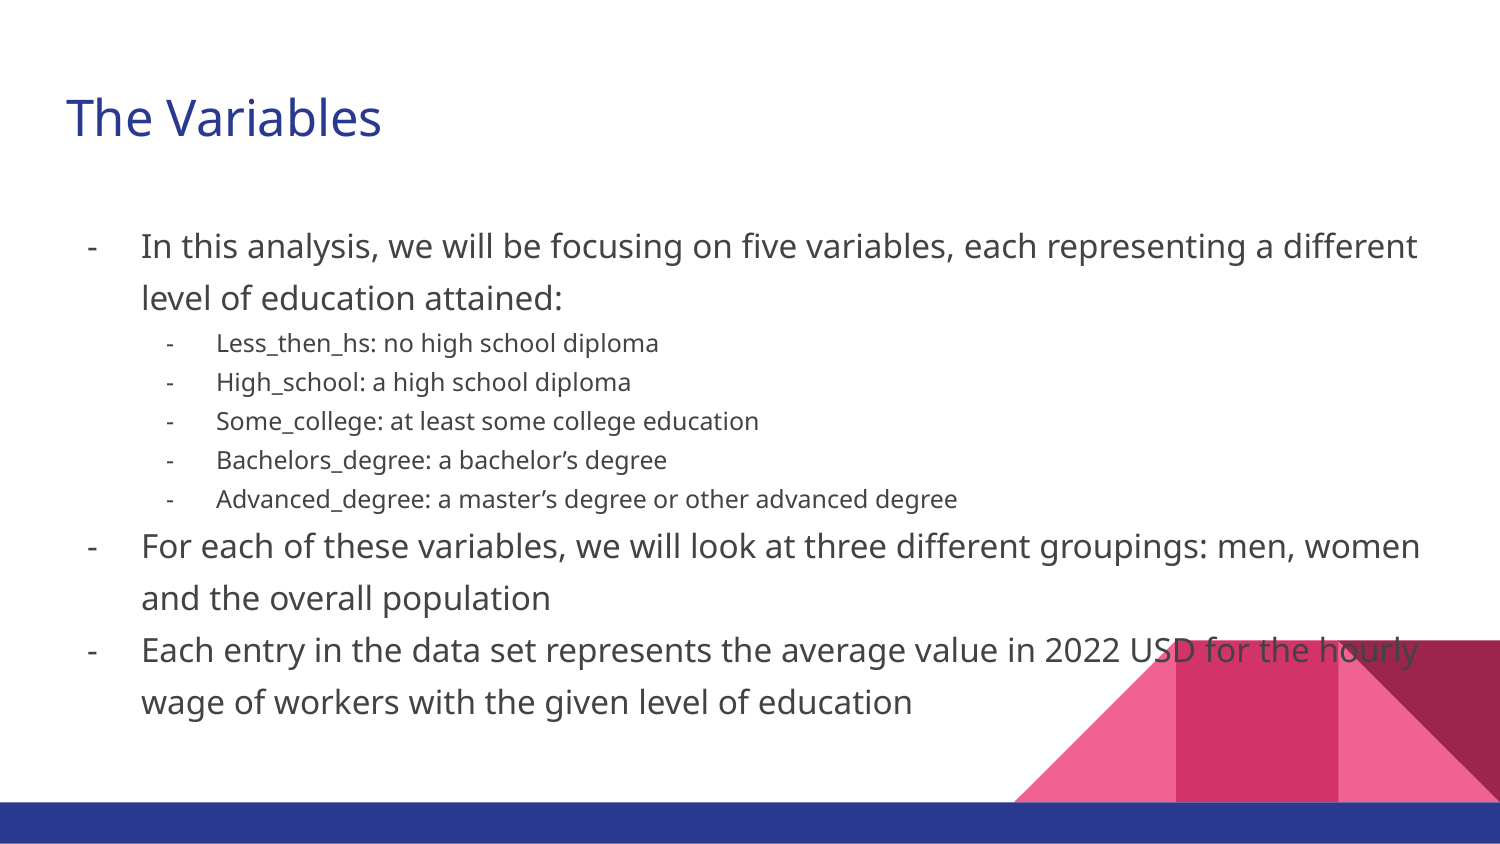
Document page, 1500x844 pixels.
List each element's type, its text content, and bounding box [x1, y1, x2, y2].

list In this analysis, we will be focusing on five variables, each representing a different level of education attained: Less_then_hs: no high school diploma High_school: a high school diploma Some_college: at least some college education Bachelors_degree: a bachelor’s degree Advanced_degree: a master’s degree or other advanced degree For each of these variables, we will look at three different groupings: men, women and the overall population Each entry in the data set represents the average value in 2022 USD for the hourly wage of workers with the given level of education [51, 201, 1449, 750]
title The Variables [51, 67, 1449, 167]
